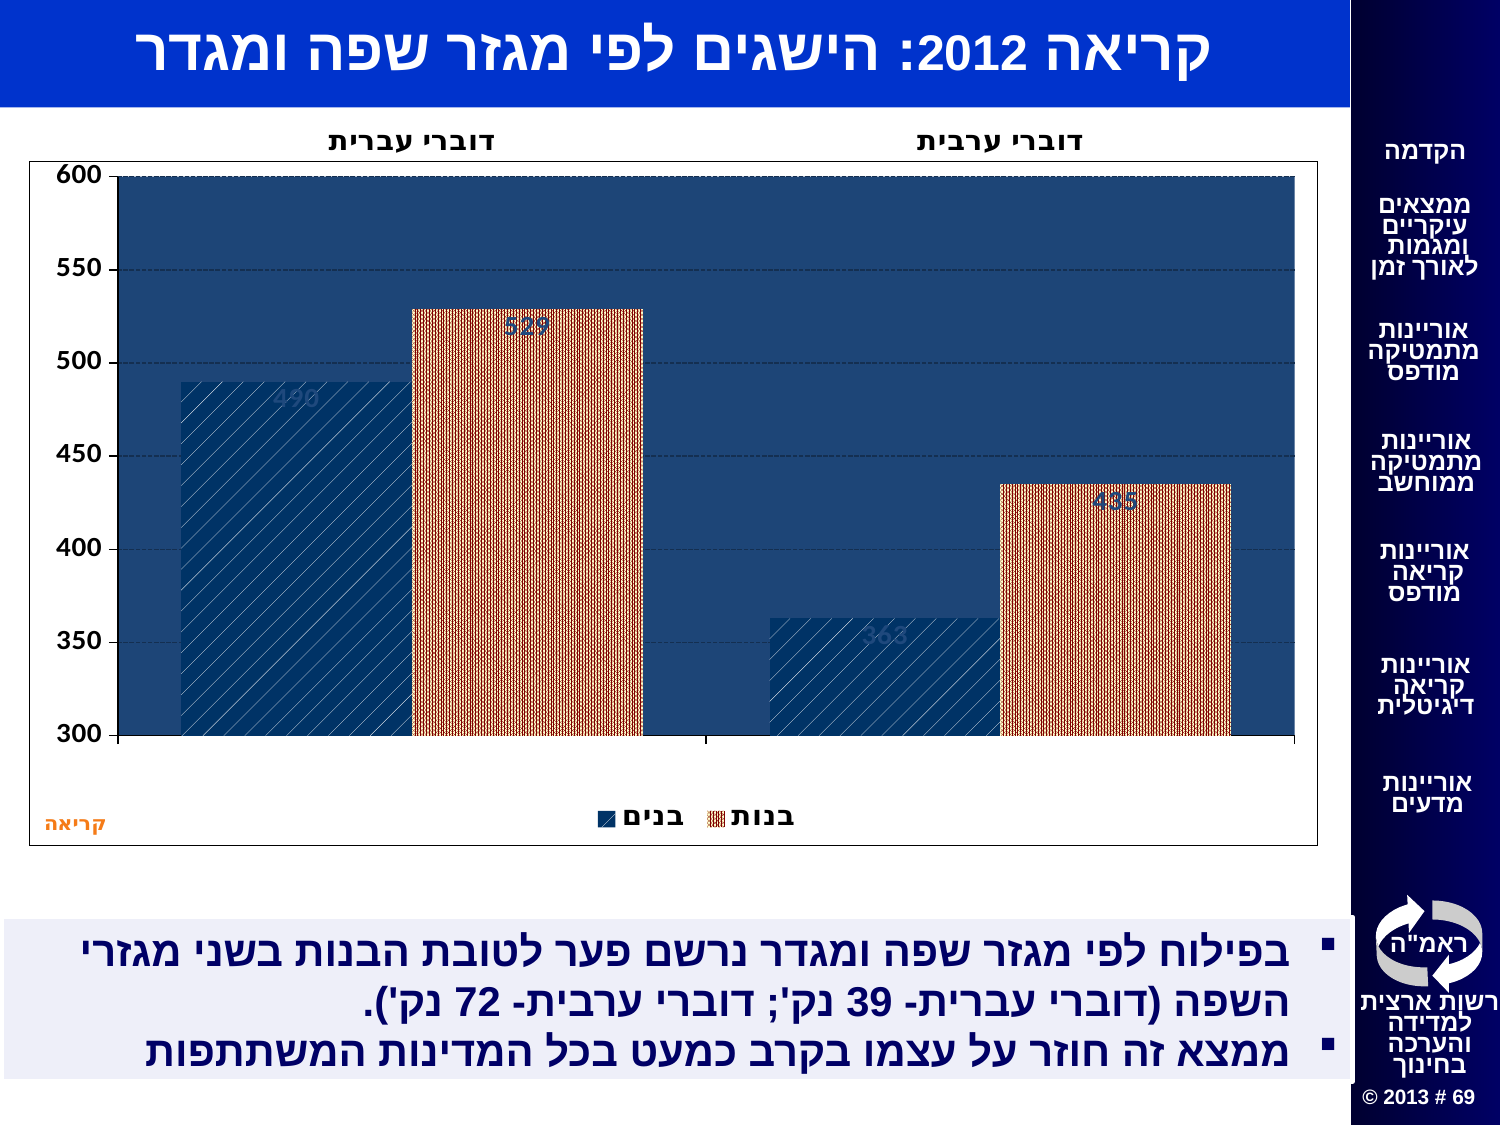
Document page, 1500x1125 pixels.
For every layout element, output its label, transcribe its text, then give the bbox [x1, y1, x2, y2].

chart [29, 125, 1318, 847]
text_box קריאה 2012: הישגים לפי מגזר שפה ומגדר [0, 0, 1350, 108]
text_box בפילוח לפי מגזר שפה ומגדר נרשם פער לטובת הבנות בשני מגזרי השפה (דוברי עברית- 39 נק'; דוברי ערבית- 72 נק'). ממצא זה חוזר על עצמו בקרב כמעט בכל המדינות המשתתפות [1, 916, 1353, 1082]
